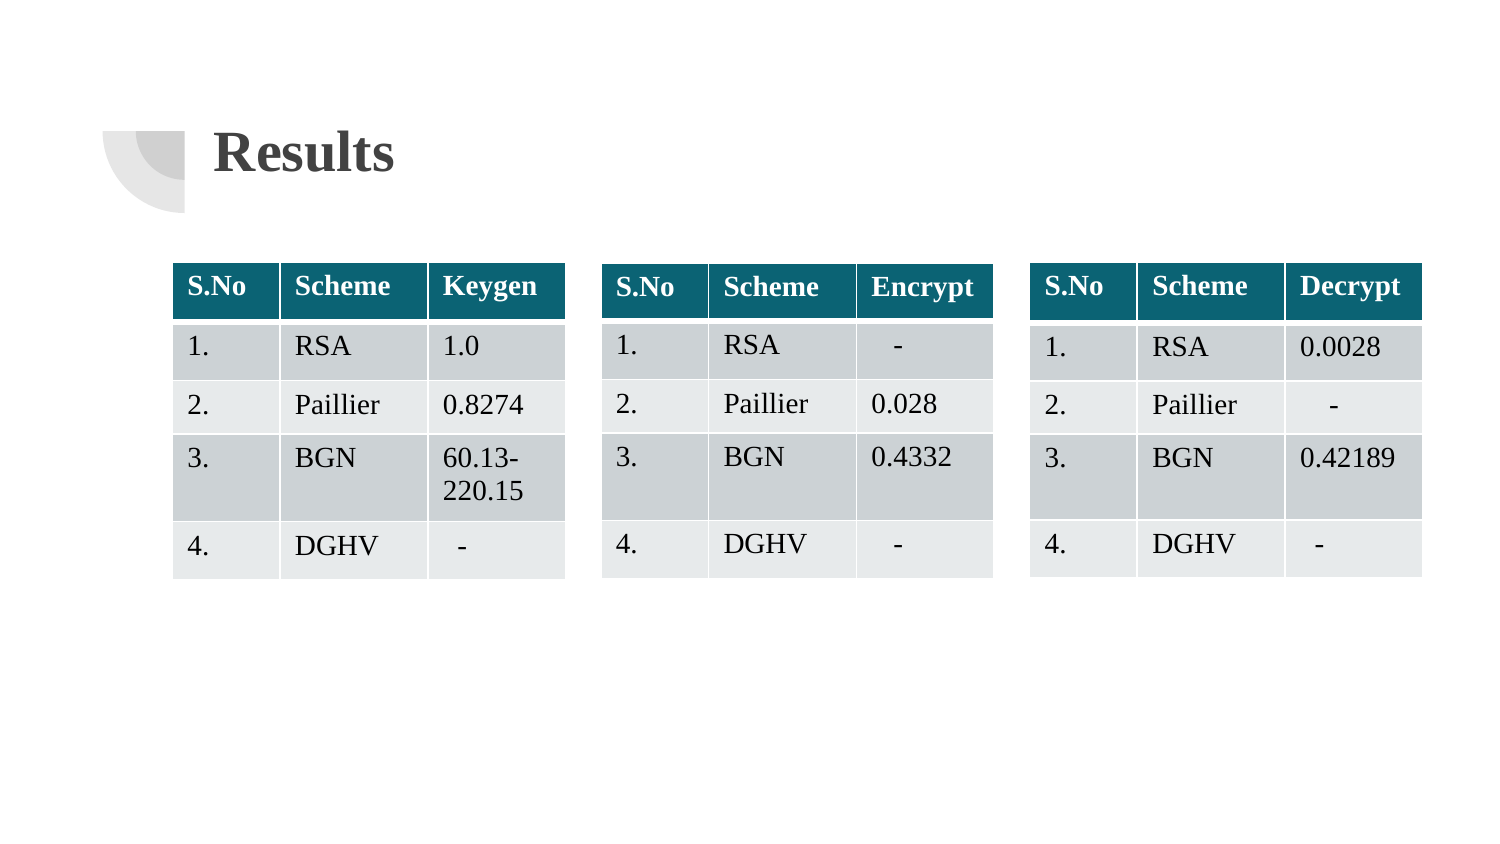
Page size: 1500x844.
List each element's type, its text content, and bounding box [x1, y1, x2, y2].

table_header Keygen [429, 263, 565, 319]
title Results [213, 98, 1368, 262]
table_header S.No [602, 264, 708, 318]
table_cell 2. [173, 381, 279, 433]
table_cell 3. [1030, 435, 1136, 519]
table_cell RSA [1138, 326, 1284, 380]
table_header Encrypt [857, 264, 993, 318]
table_cell DGHV [709, 521, 856, 578]
table_cell 2. [602, 380, 708, 432]
table_header Decrypt [1286, 263, 1422, 320]
table_cell 0.028 [857, 380, 993, 432]
table_cell RSA [281, 325, 427, 380]
table_cell RSA [709, 324, 856, 379]
table_cell - [857, 324, 993, 379]
table_cell 4. [173, 522, 279, 579]
table_cell 3. [602, 434, 708, 520]
table_cell 0.8274 [429, 381, 565, 433]
table_header Scheme [1138, 263, 1284, 320]
table_cell 1. [1030, 326, 1136, 380]
table_header S.No [1030, 263, 1136, 320]
table_cell DGHV [281, 522, 427, 579]
table_cell 0.0028 [1286, 326, 1422, 380]
table_cell 60.13-220.15 [429, 435, 565, 521]
table_cell DGHV [1138, 521, 1284, 577]
table_cell BGN [281, 435, 427, 521]
table_header Scheme [281, 263, 427, 319]
table_cell - [857, 521, 993, 578]
table_cell 1.0 [429, 325, 565, 380]
table_cell 4. [1030, 521, 1136, 577]
table_cell - [1286, 382, 1422, 433]
table_cell 2. [1030, 382, 1136, 433]
table_cell BGN [1138, 435, 1284, 519]
table_cell Paillier [709, 380, 856, 432]
table_cell 1. [173, 325, 279, 380]
table_cell 0.4332 [857, 434, 993, 520]
table_header S.No [173, 263, 279, 319]
table_cell 4. [602, 521, 708, 578]
table_cell - [429, 522, 565, 579]
table_cell 1. [602, 324, 708, 379]
table_cell 0.42189 [1286, 435, 1422, 519]
table_cell Paillier [281, 381, 427, 433]
table_cell Paillier [1138, 382, 1284, 433]
table_cell 3. [173, 435, 279, 521]
table_cell - [1286, 521, 1422, 577]
table_header Scheme [709, 264, 856, 318]
table_cell BGN [709, 434, 856, 520]
